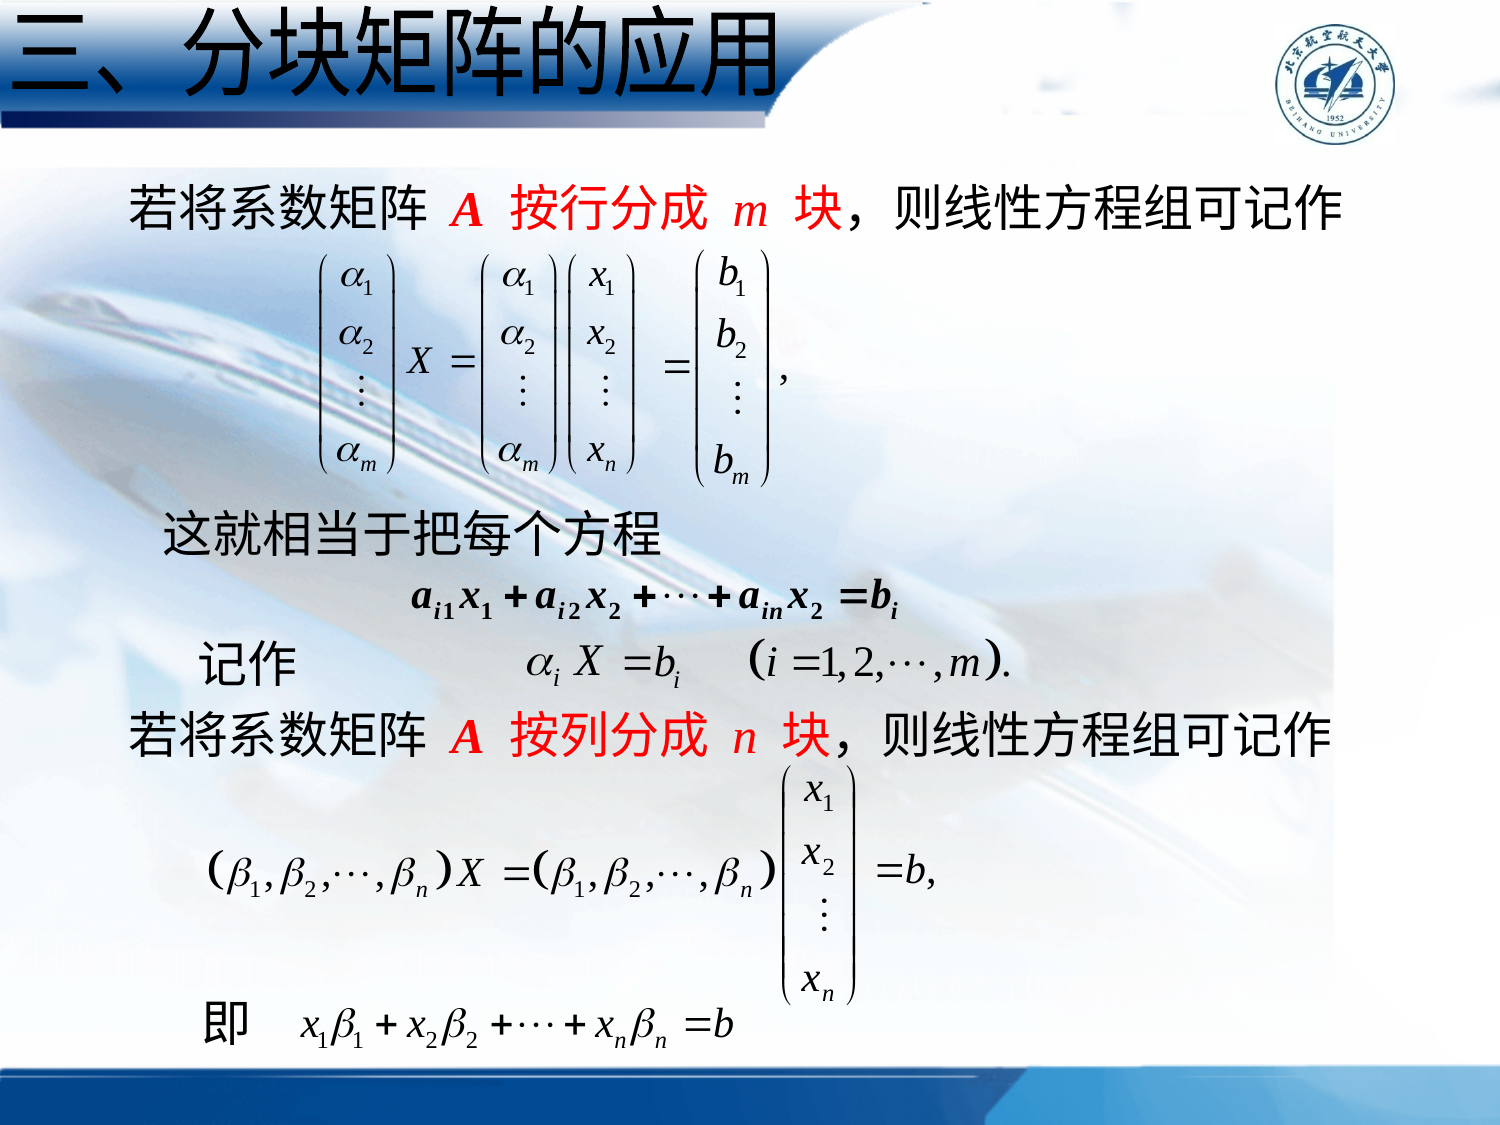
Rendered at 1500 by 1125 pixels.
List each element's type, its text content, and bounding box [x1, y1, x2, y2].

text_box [866, 845, 945, 902]
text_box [654, 239, 795, 498]
picture [0, 0, 1500, 1125]
text_box 这就相当于把每个方程 [147, 495, 678, 571]
text_box 即 [187, 983, 267, 1059]
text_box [773, 754, 869, 1016]
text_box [202, 845, 779, 912]
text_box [310, 246, 648, 485]
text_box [292, 994, 741, 1059]
text_box 若将系数矩阵 A 按行分成 m 块，则线性方程组可记作 [113, 168, 1358, 244]
text_box 若将系数矩阵 A 按列分成 n 块，则线性方程组可记作 [113, 696, 1347, 772]
text_box 记作 [183, 625, 313, 696]
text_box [613, 629, 1020, 703]
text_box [519, 626, 618, 699]
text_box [405, 566, 908, 630]
